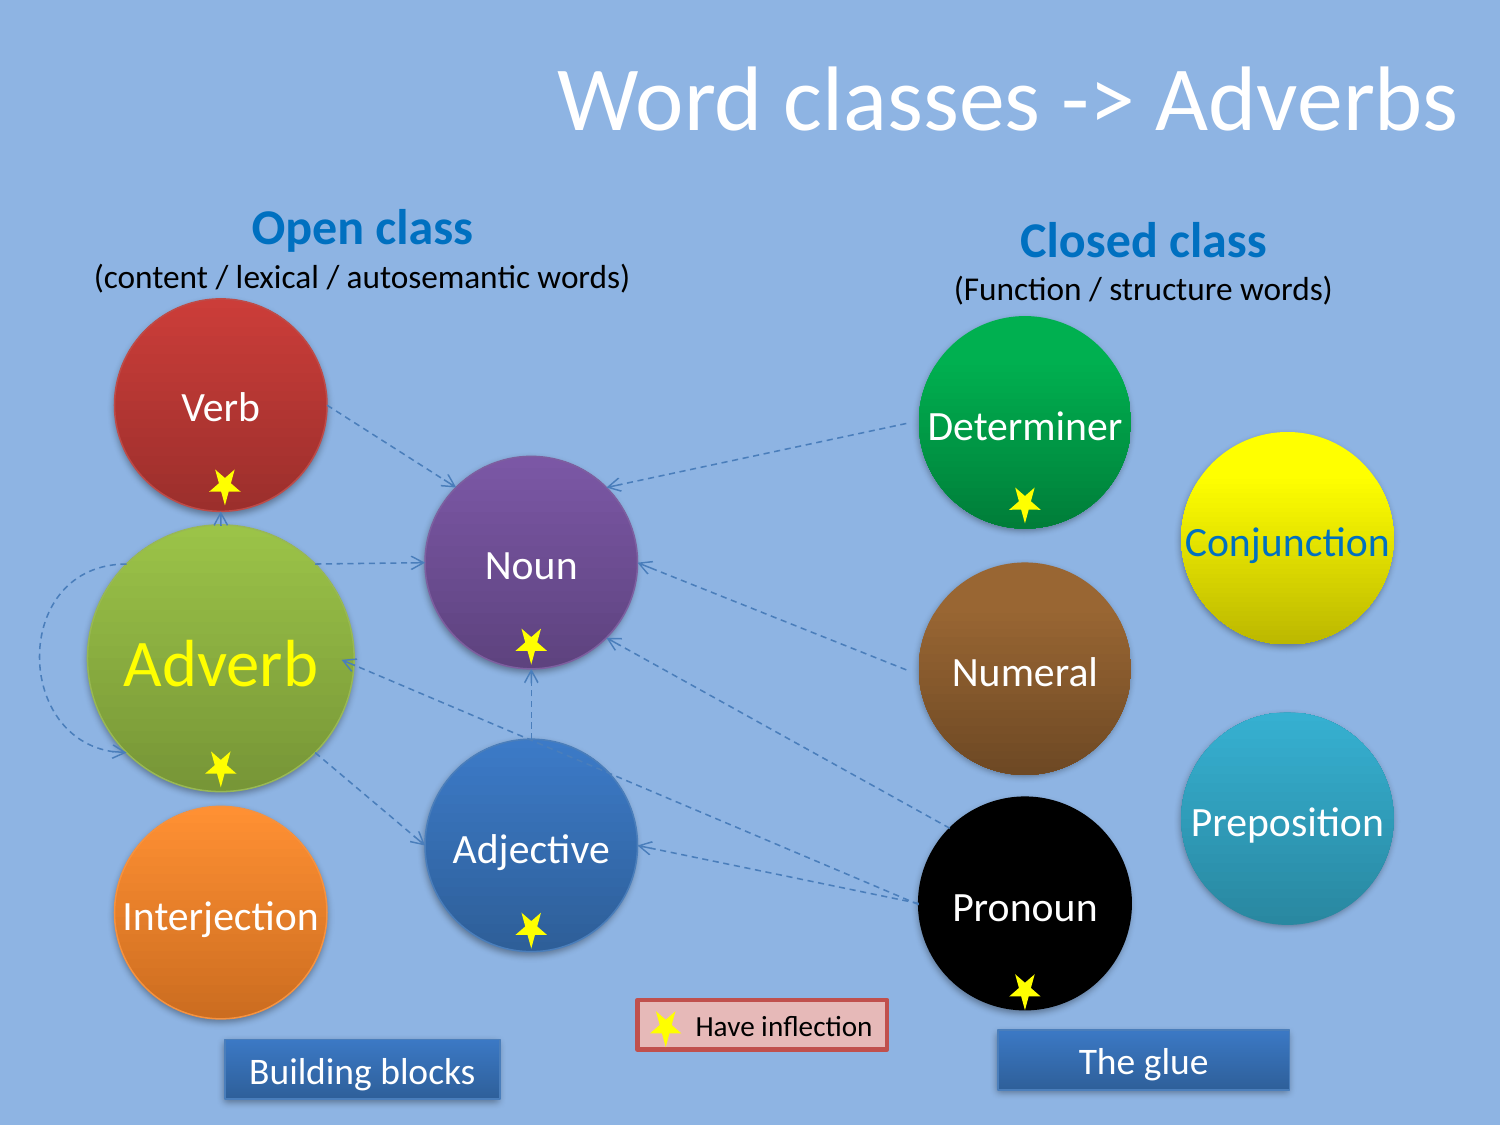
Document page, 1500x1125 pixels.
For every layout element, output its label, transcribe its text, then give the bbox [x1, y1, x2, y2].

title Word classes -> Adverbs [24, 12, 1475, 175]
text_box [30, 187, 1413, 1101]
